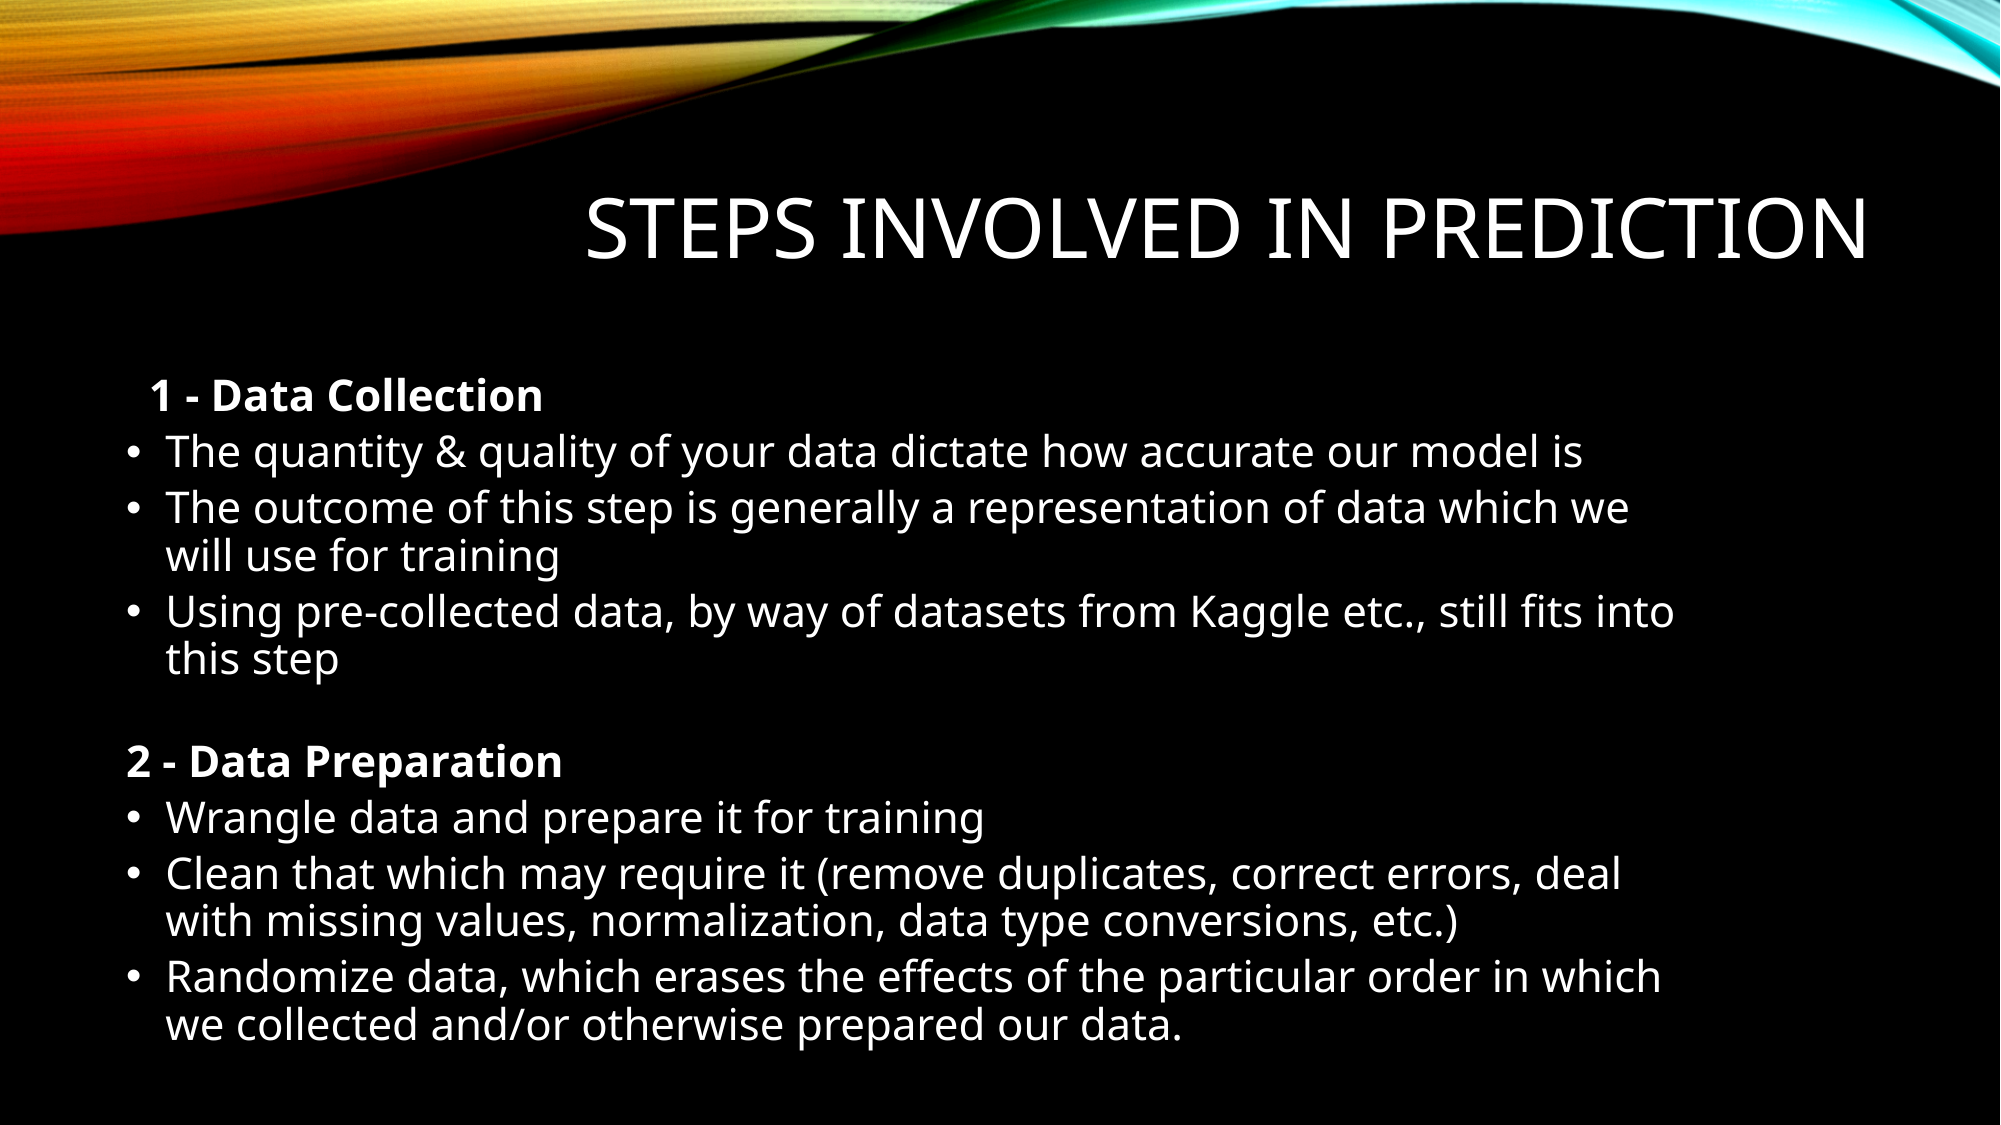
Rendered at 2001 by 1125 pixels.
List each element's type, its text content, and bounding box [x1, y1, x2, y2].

list 1 - Data Collection The quantity & quality of your data dictate how accurate our model is The outcome of this step is generally a representation of data which we will use for training Using pre-collected data, by way of datasets from Kaggle etc., still fits into this step 2 - Data Preparation Wrangle data and prepare it for training Clean that which may require it (remove duplicates, correct errors, deal with missing values, normalization, data type conversions, etc.) Randomize data, which erases the effects of the particular order in which we collected and/or otherwise prepared our data. [111, 254, 1725, 1078]
picture [0, 0, 2000, 237]
title Steps involved iN Prediction [474, 125, 1888, 338]
